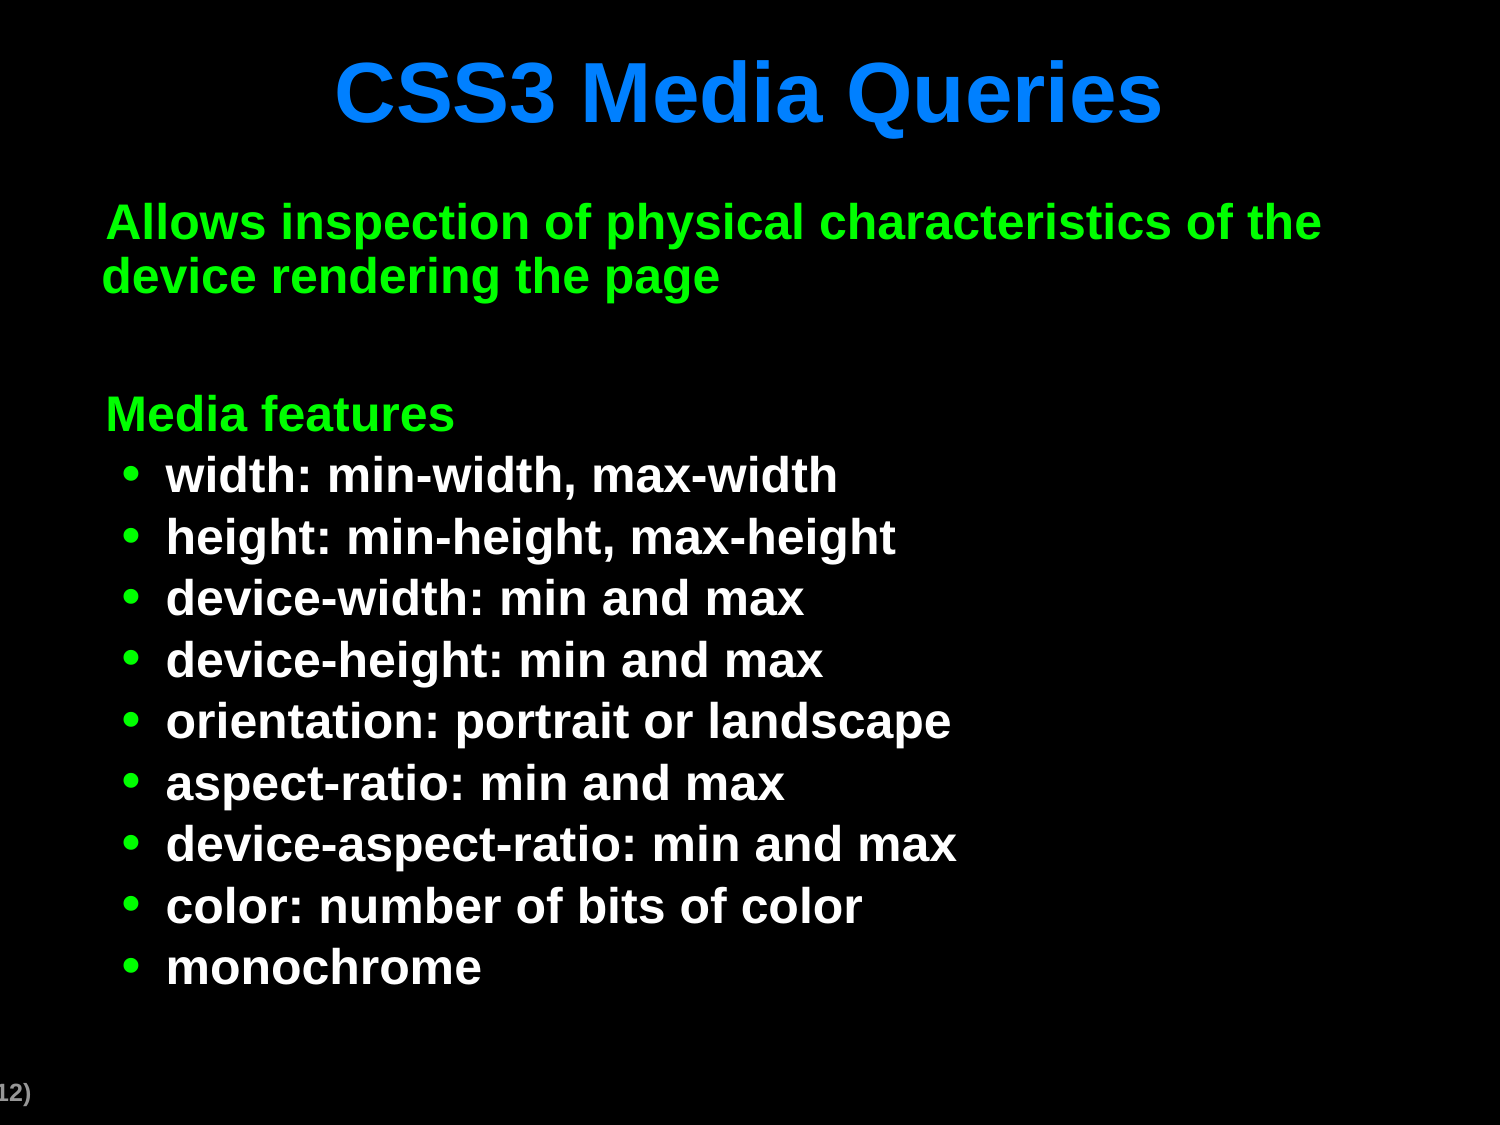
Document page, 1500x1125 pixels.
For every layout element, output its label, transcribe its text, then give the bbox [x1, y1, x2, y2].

list Allows inspection of physical characteristics of the device rendering the page Media features width: min-width, max-width height: min-height, max-height device-width: min and max device-height: min and max orientation: portrait or landscape aspect-ratio: min and max device-aspect-ratio: min and max color: number of bits of color monochrome [60, 185, 1452, 1037]
title CSS3 Media Queries [0, 24, 1500, 166]
